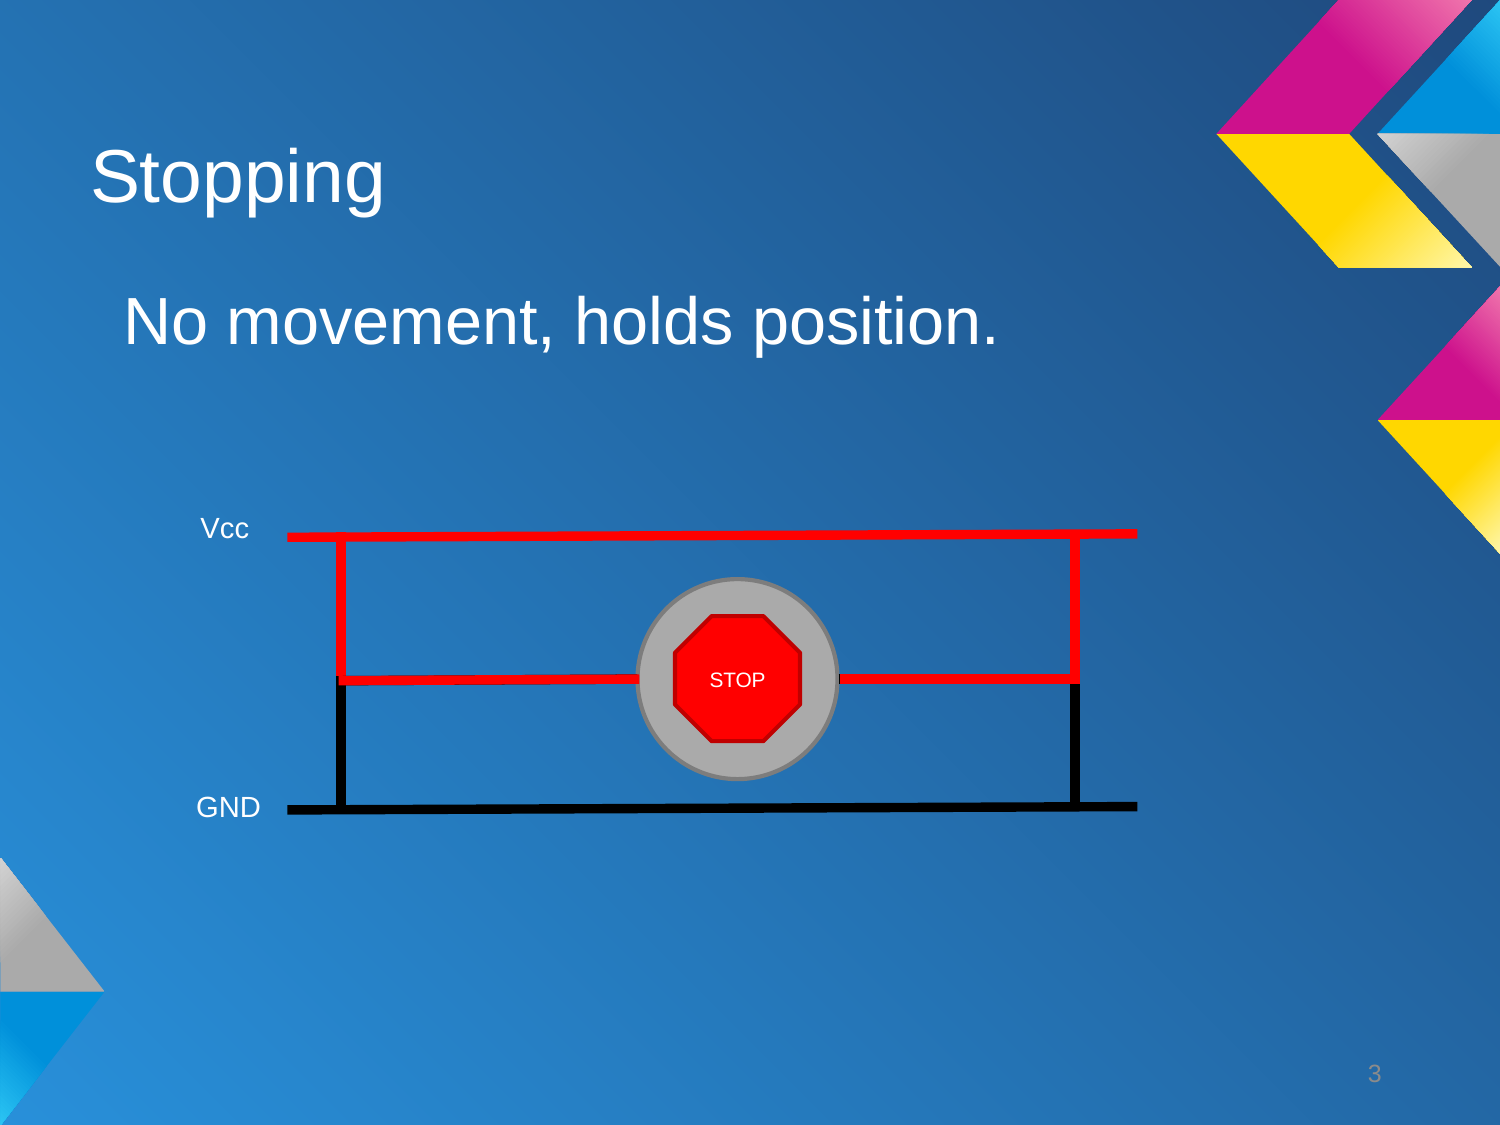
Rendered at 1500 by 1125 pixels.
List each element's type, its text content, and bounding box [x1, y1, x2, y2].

slide_number 3 [1059, 1042, 1397, 1103]
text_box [1079, 806, 1138, 811]
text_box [287, 533, 340, 538]
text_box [287, 806, 338, 811]
title Stopping [75, 45, 1204, 233]
text_box Vcc [185, 501, 265, 552]
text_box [342, 533, 1074, 538]
text_box STOP [672, 614, 803, 744]
list No movement, holds position. [75, 262, 1425, 1057]
text_box GND [181, 781, 276, 831]
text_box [342, 806, 1070, 811]
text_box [1076, 533, 1138, 538]
text_box Motor [635, 576, 840, 782]
